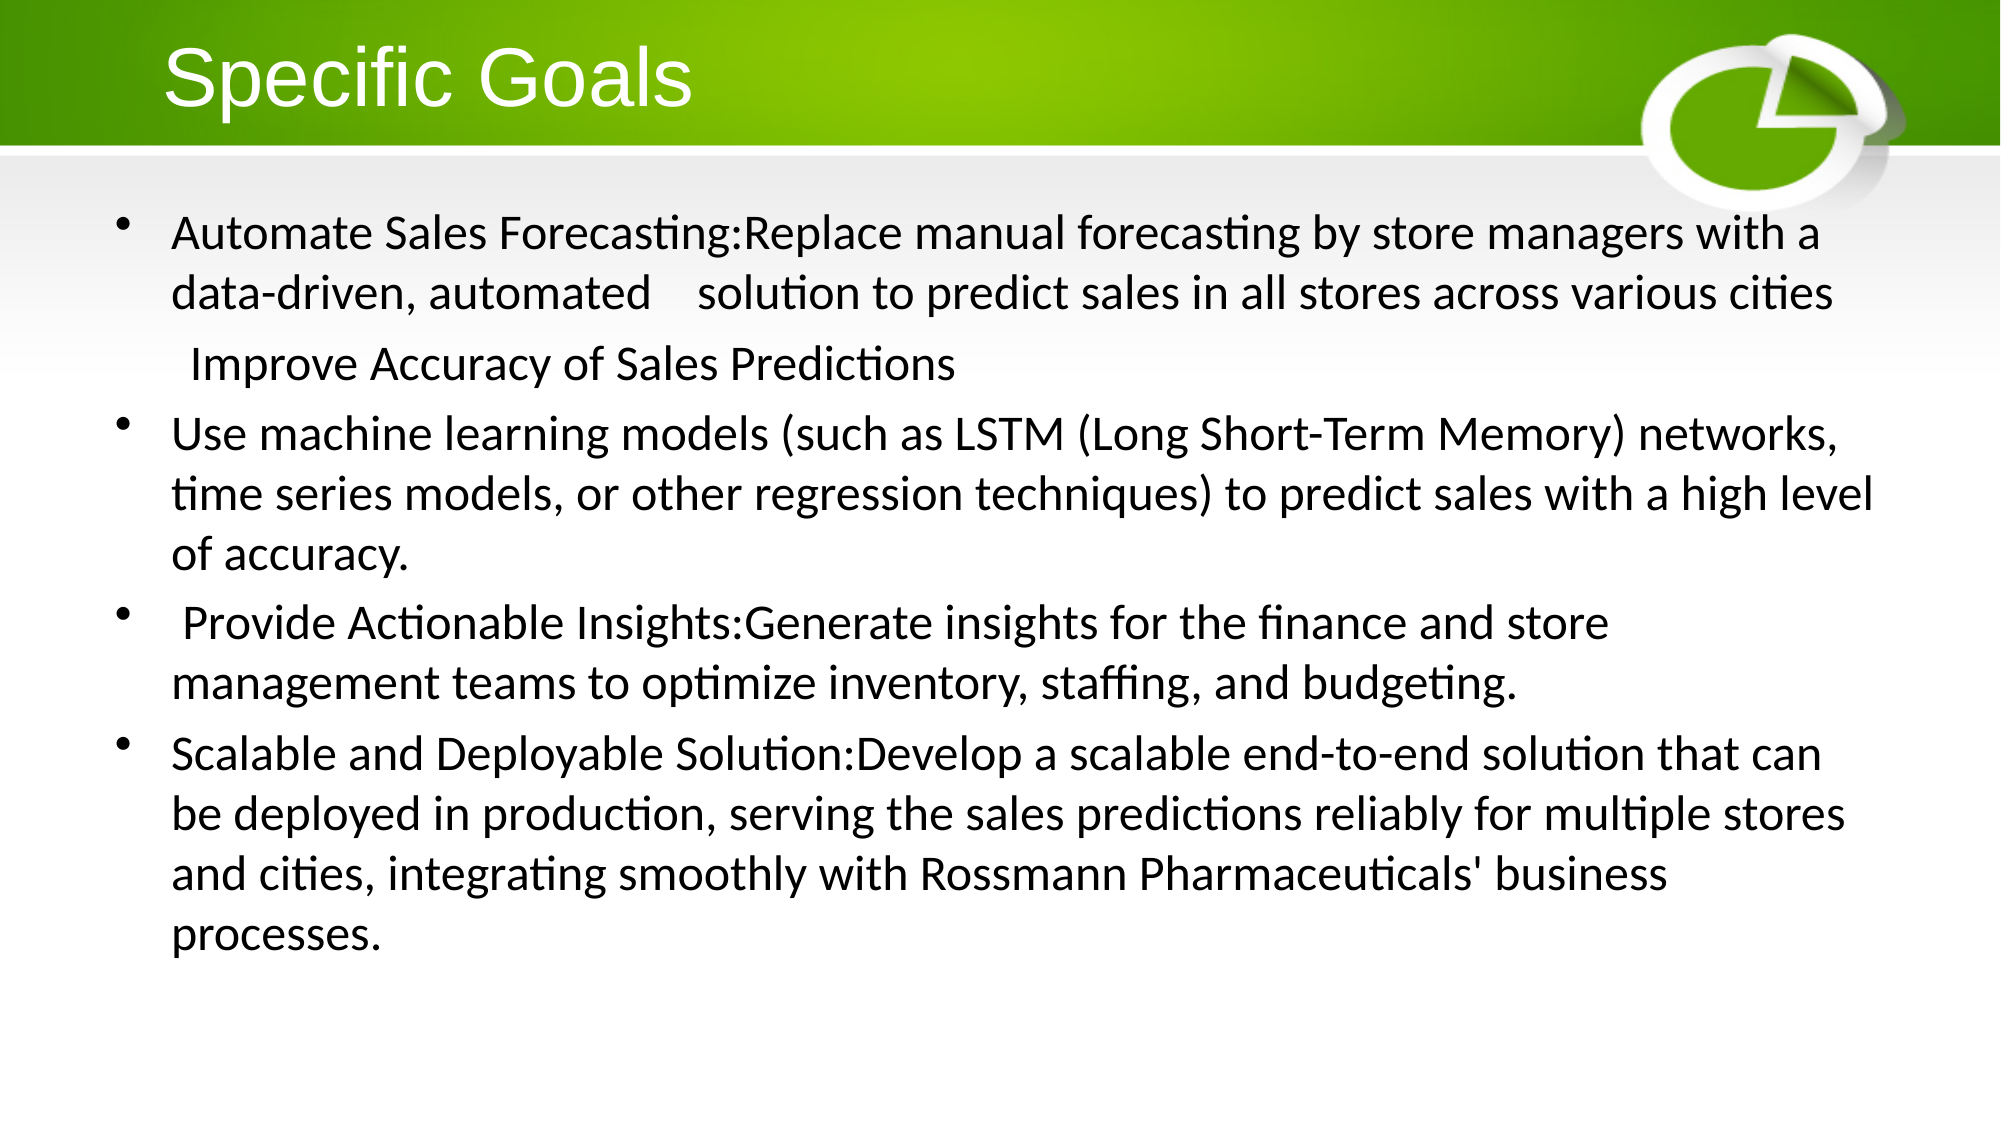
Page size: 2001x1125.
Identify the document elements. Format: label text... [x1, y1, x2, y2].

picture [0, 0, 2001, 1125]
text_box Specific Goals [147, 15, 961, 152]
list Automate Sales Forecasting:Replace manual forecasting by store managers with a data-driven, automated solution to predict sales in all stores across various cities Improve Accuracy of Sales Predictions Use machine learning models (such as LSTM (Long Short-Term Memory) networks, time series models, or other regression techniques) to predict sales with a high level of accuracy. Provide Actionable Insights:Generate insights for the finance and store management teams to optimize inventory, staffing, and budgeting. Scalable and Deployable Solution:Develop a scalable end-to-end solution that can be deployed in production, serving the sales predictions reliably for multiple stores and cities, integrating smoothly with Rossmann Pharmaceuticals' business processes. [99, 192, 1901, 1006]
